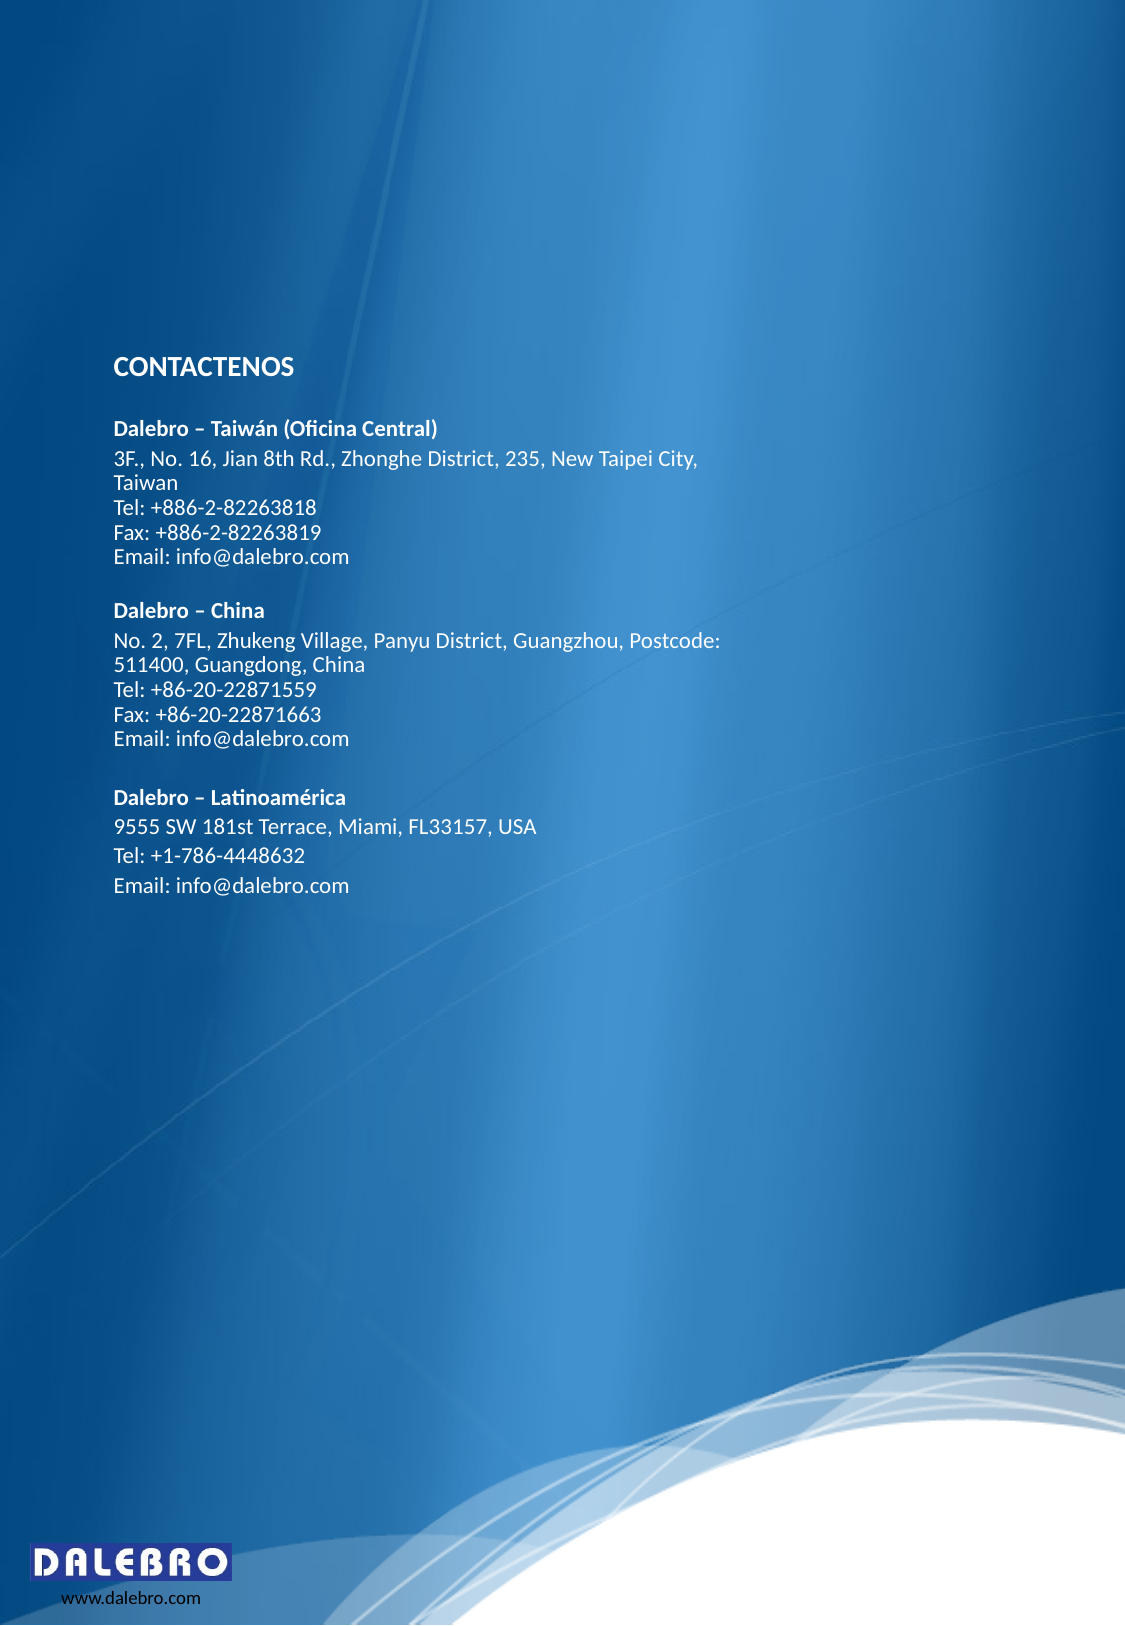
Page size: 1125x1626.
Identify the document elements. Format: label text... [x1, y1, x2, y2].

list CONTACTENOS Dalebro – Taiwán (Oficina Central) 3F., No. 16, Jian 8th Rd., Zhonghe District, 235, New Taipei City, Taiwan Tel: +886-2-82263818 Fax: +886-2-82263819 Email: info@dalebro.com Dalebro – China No. 2, 7FL, Zhukeng Village, Panyu District, Guangzhou, Postcode: 511400, Guangdong, China Tel: +86-20-22871559 Fax: +86-20-22871663 Email: info@dalebro.com Dalebro – Latinoamérica 9555 SW 181st Terrace, Miami, FL33157, USA Tel: +1-786-4448632 Email: info@dalebro.com [113, 351, 728, 914]
text_box www.dalebro.com [46, 1592, 217, 1616]
picture [0, 0, 1125, 1625]
